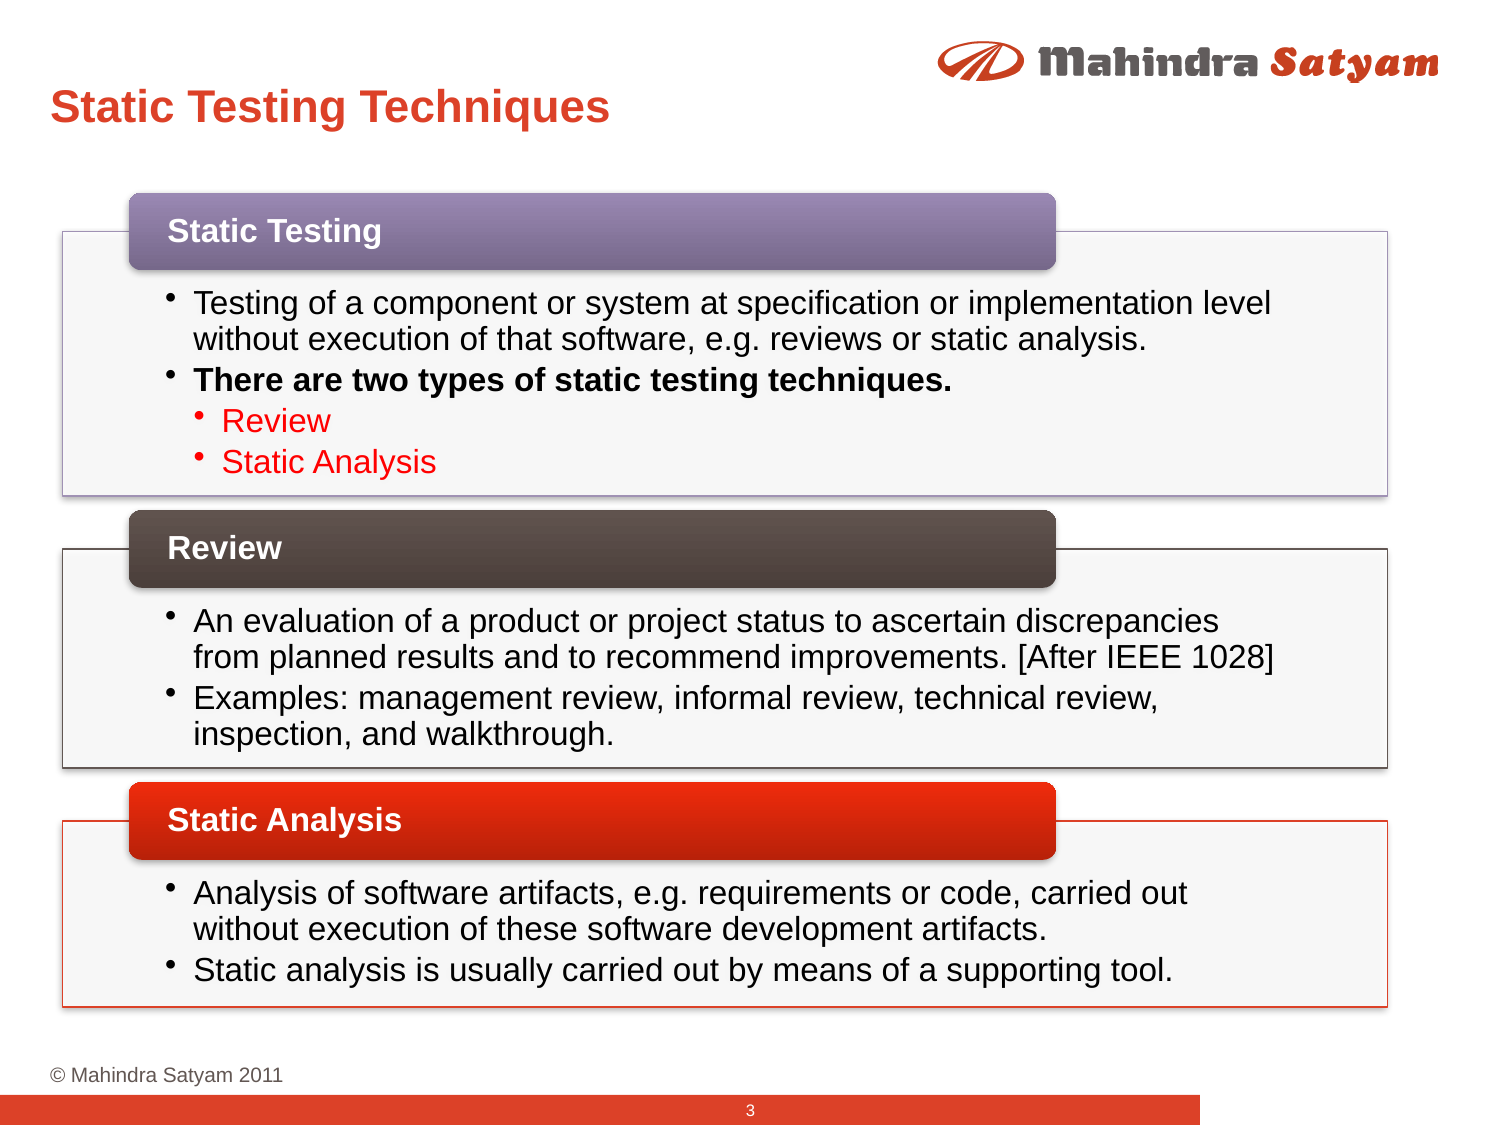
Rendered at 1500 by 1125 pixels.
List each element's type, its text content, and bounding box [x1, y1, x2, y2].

title Static Testing Techniques [49, 76, 1452, 133]
picture [937, 41, 1438, 76]
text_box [62, 162, 1388, 1038]
